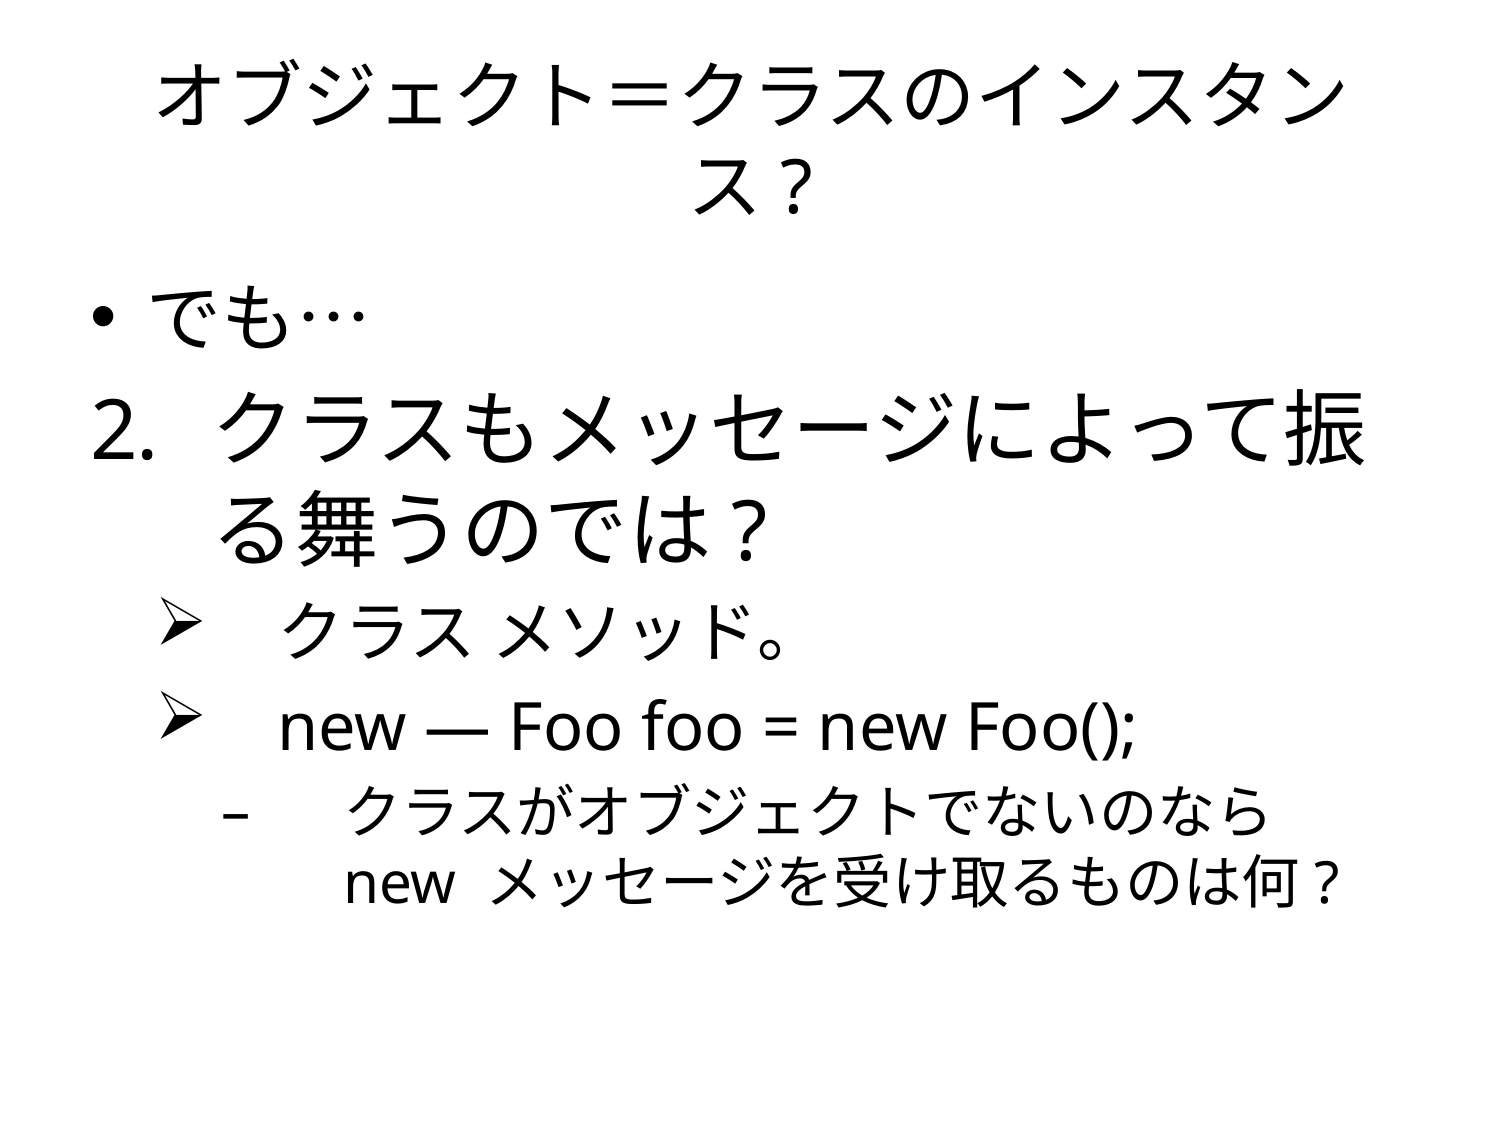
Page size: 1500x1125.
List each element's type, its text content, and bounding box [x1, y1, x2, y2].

list でも… クラスもメッセージによって振る舞うのでは? クラス メソッド。 new ― Foo foo = new Foo(); クラスがオブジェクトでないのなら new メッセージを受け取るものは何? [74, 262, 1426, 1006]
title オブジェクト＝クラスのインスタンス? [74, 44, 1426, 233]
